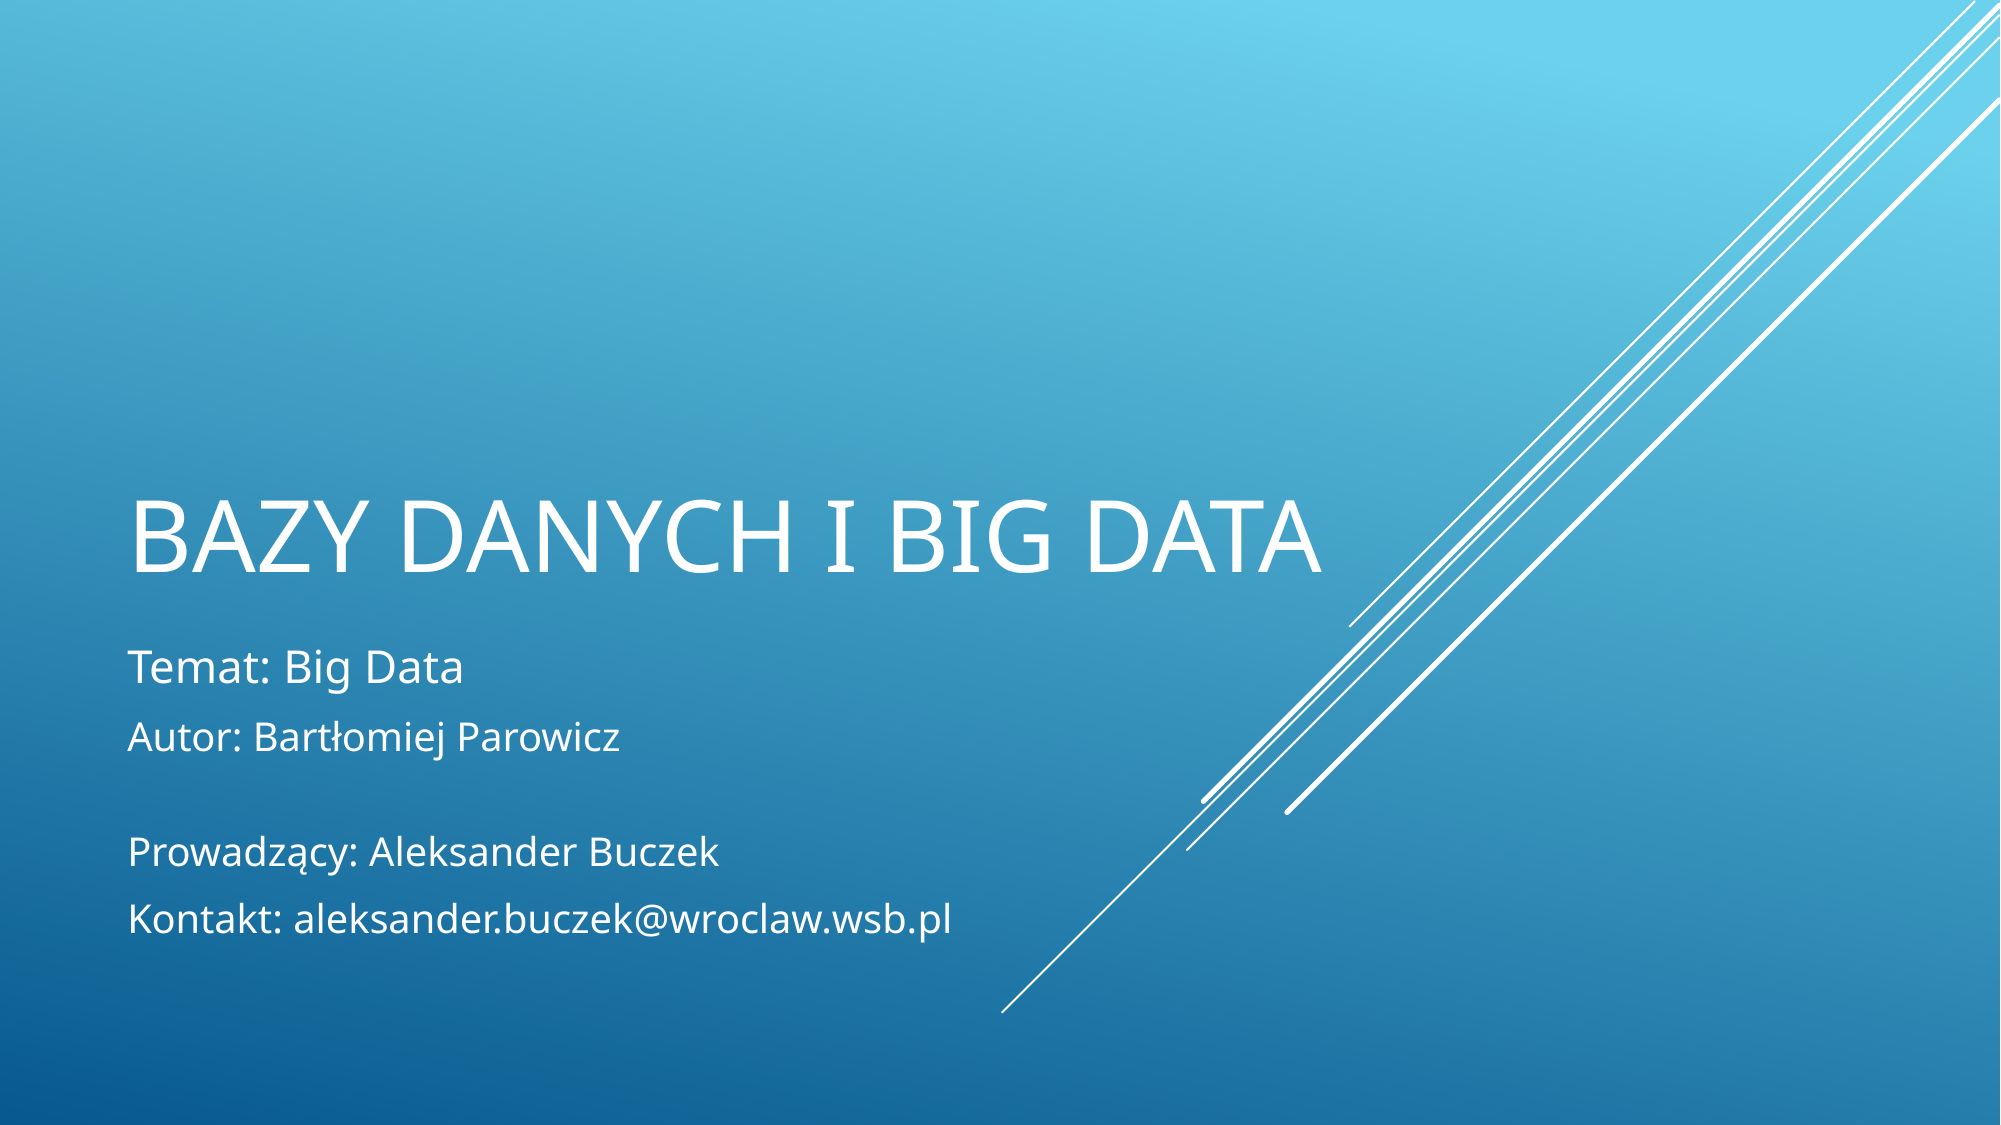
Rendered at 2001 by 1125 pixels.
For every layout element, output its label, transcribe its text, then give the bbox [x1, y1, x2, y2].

title Bazy Danych i big data [112, 112, 1425, 600]
subtitle Temat: Big Data Autor: Bartłomiej Parowicz Prowadzący: Aleksander Buczek Kontakt: aleksander.buczek@wroclaw.wsb.pl [112, 630, 1163, 950]
